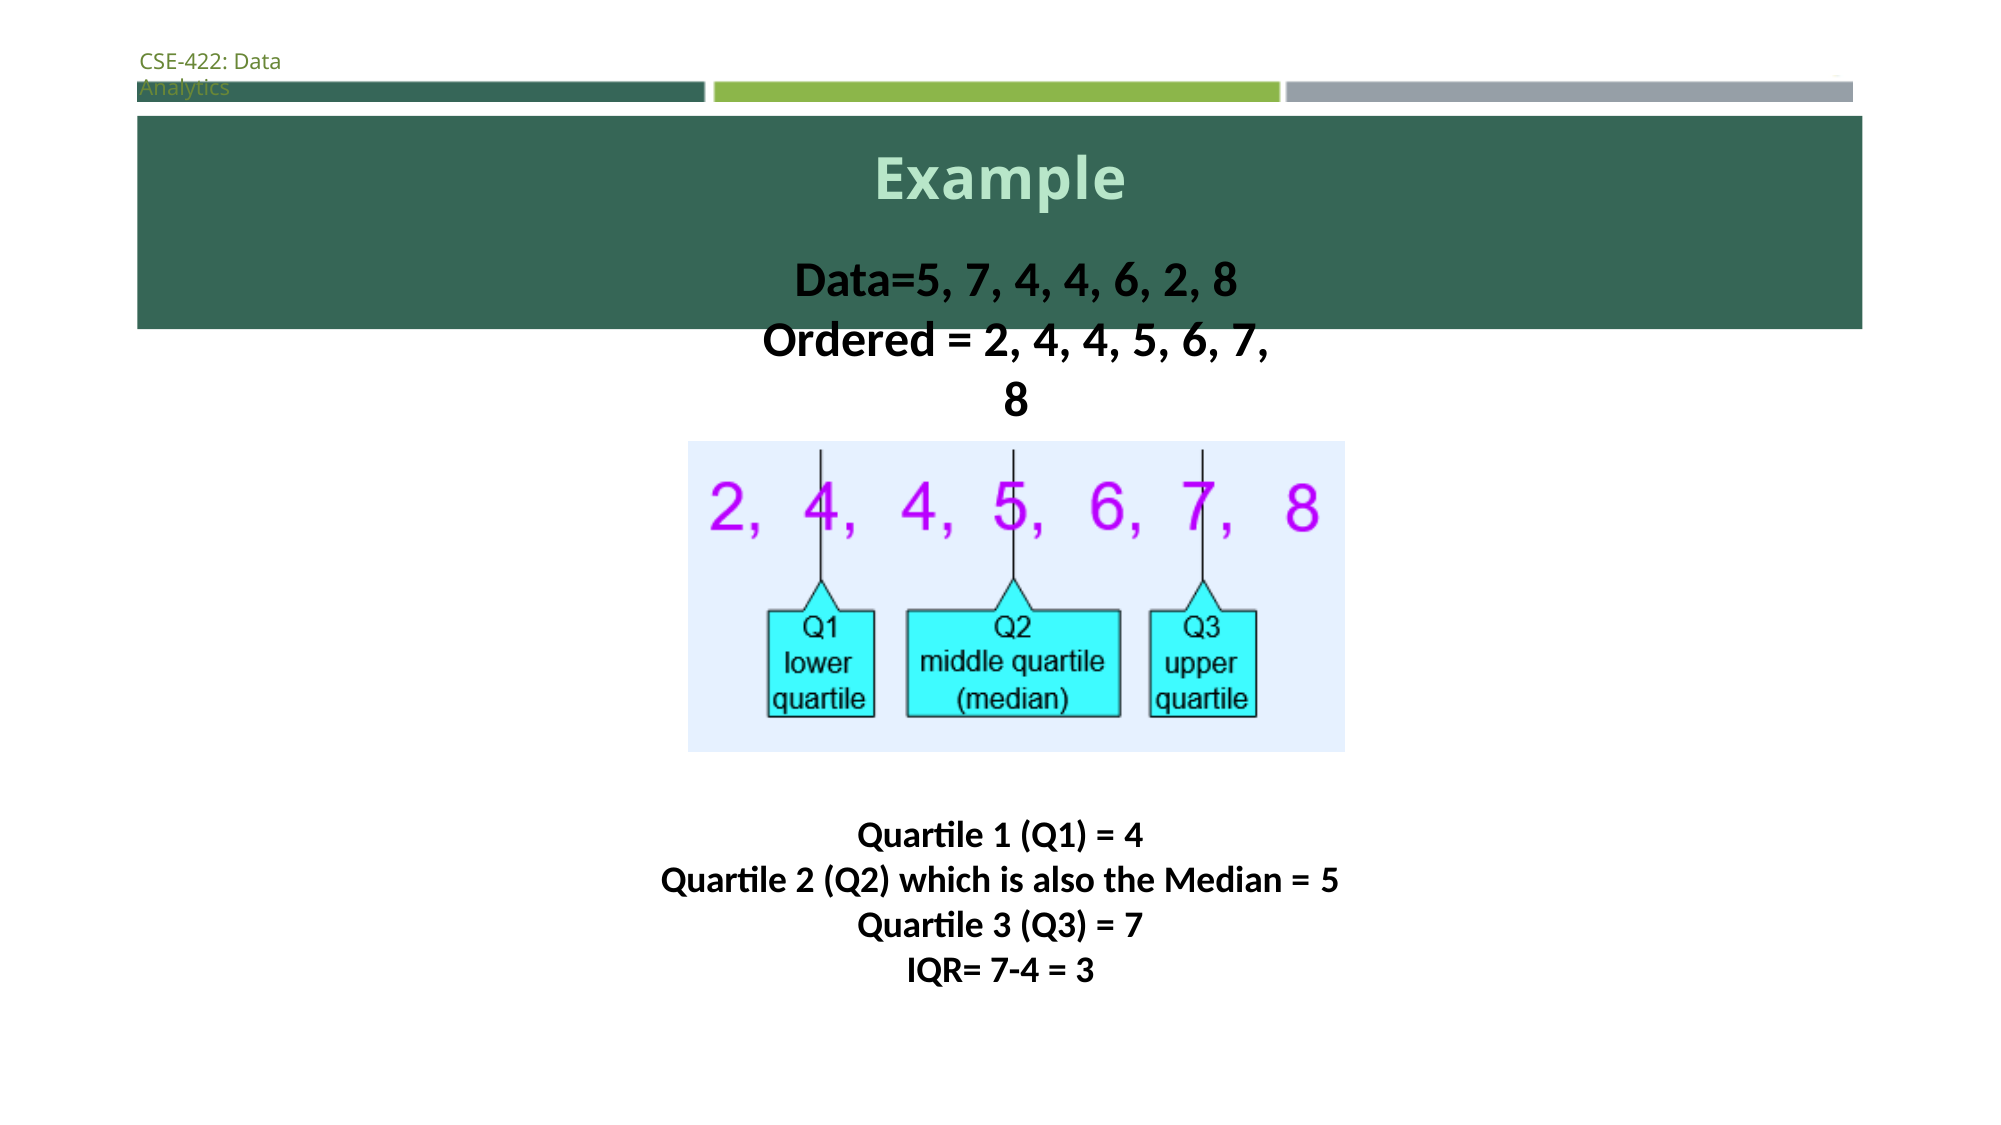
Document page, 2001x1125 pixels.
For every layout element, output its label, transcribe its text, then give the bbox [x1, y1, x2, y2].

text_box Quartile 1 (Q1) = 4 Quartile 2 (Q2) which is also the Median = 5 Quartile 3 (Q3) = 7 IQR= 7-4 = 3 [660, 807, 1341, 990]
text_box Data=5, 7, 4, 4, 6, 2, 8 Ordered = 2, 4, 4, 5, 6, 7, 8 [745, 244, 1288, 427]
picture [137, 75, 1854, 103]
title Example [137, 115, 1863, 330]
picture [688, 441, 1346, 753]
text_box CSE-422: Data Analytics [137, 45, 372, 75]
